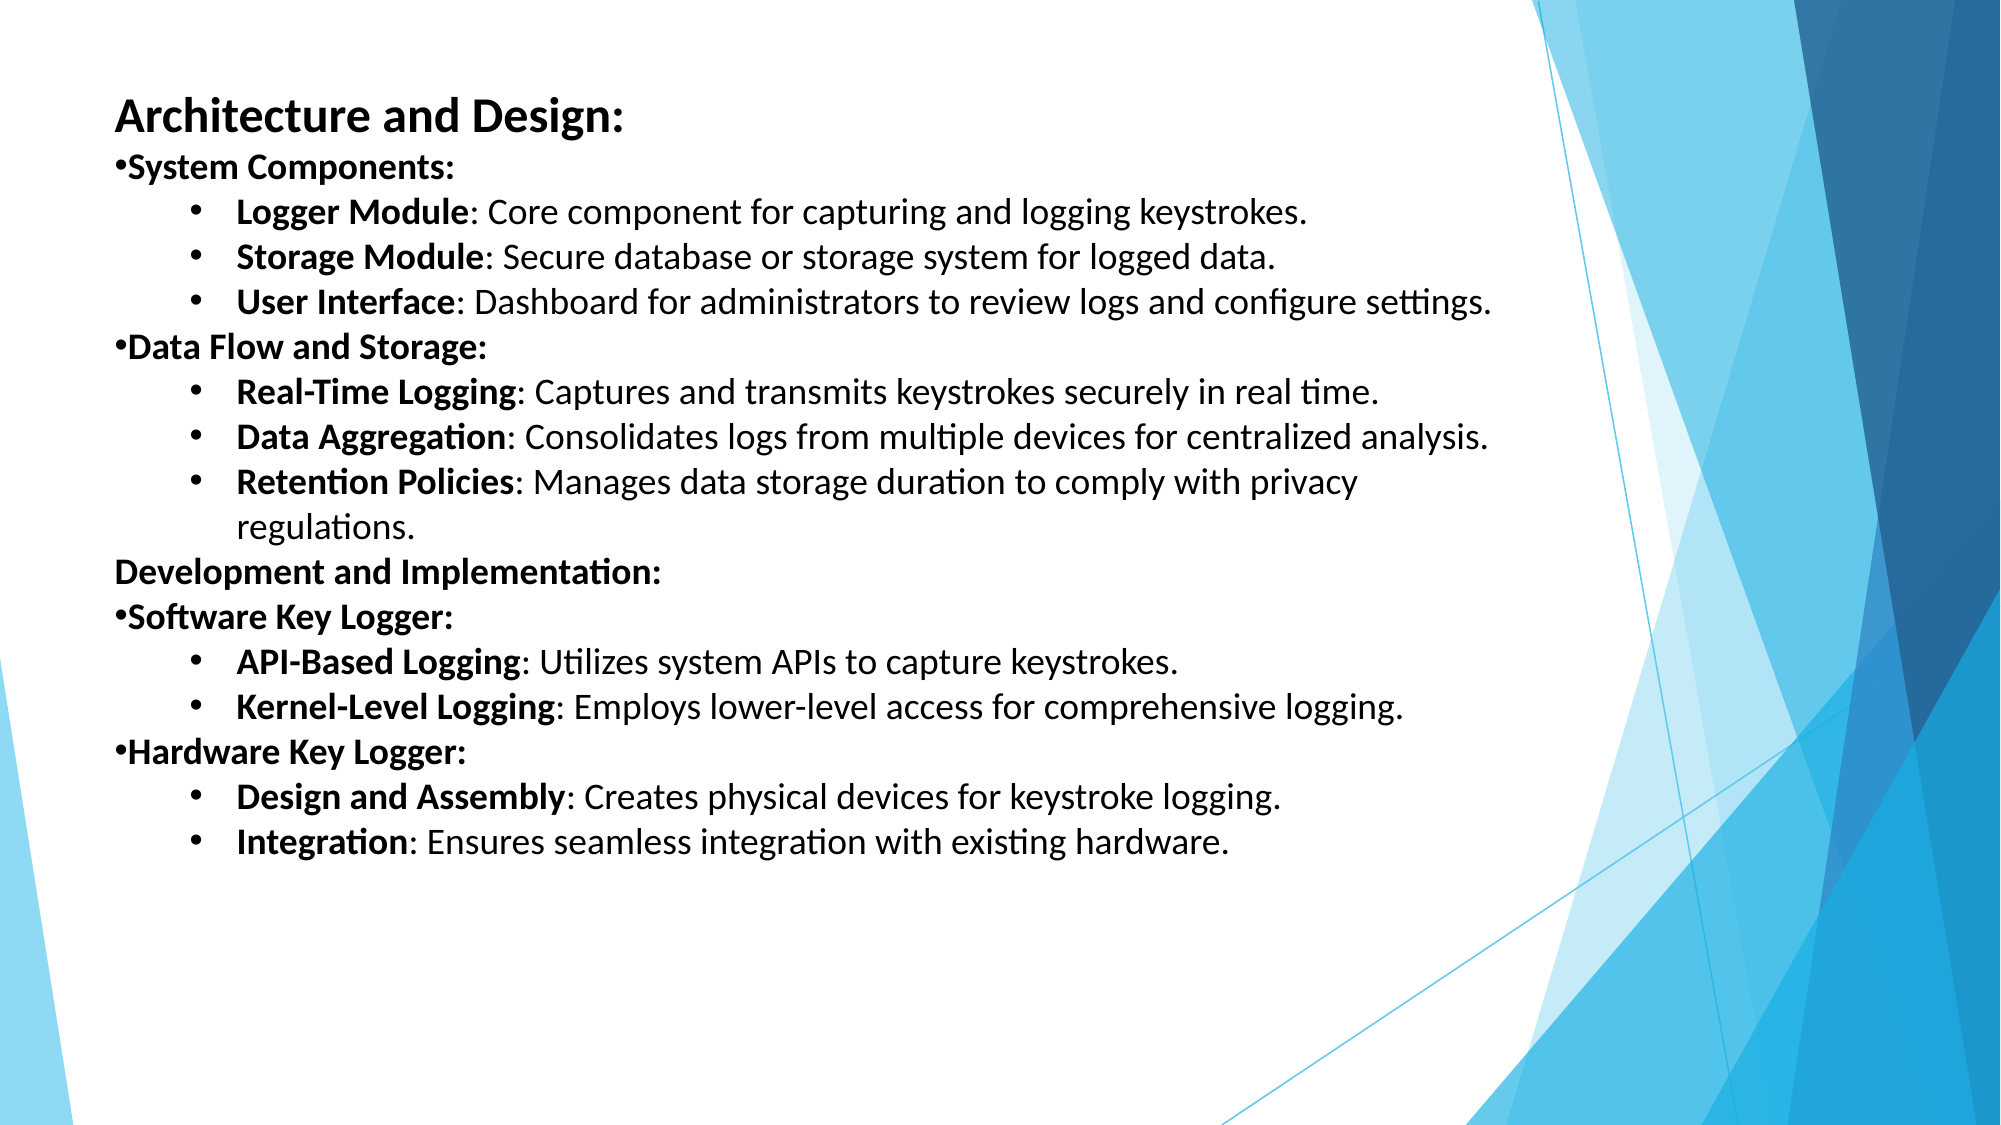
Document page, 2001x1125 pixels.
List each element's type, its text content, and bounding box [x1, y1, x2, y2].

text_box Architecture and Design: System Components: Logger Module: Core component for capturing and logging keystrokes. Storage Module: Secure database or storage system for logged data. User Interface: Dashboard for administrators to review logs and configure settings. Data Flow and Storage: Real-Time Logging: Captures and transmits keystrokes securely in real time. Data Aggregation: Consolidates logs from multiple devices for centralized analysis. Retention Policies: Manages data storage duration to comply with privacy regulations. Development and Implementation: Software Key Logger: API-Based Logging: Utilizes system APIs to capture keystrokes. Kernel-Level Logging: Employs lower-level access for comprehensive logging. Hardware Key Logger: Design and Assembly: Creates physical devices for keystroke logging. Integration: Ensures seamless integration with existing hardware. [99, 74, 1513, 915]
